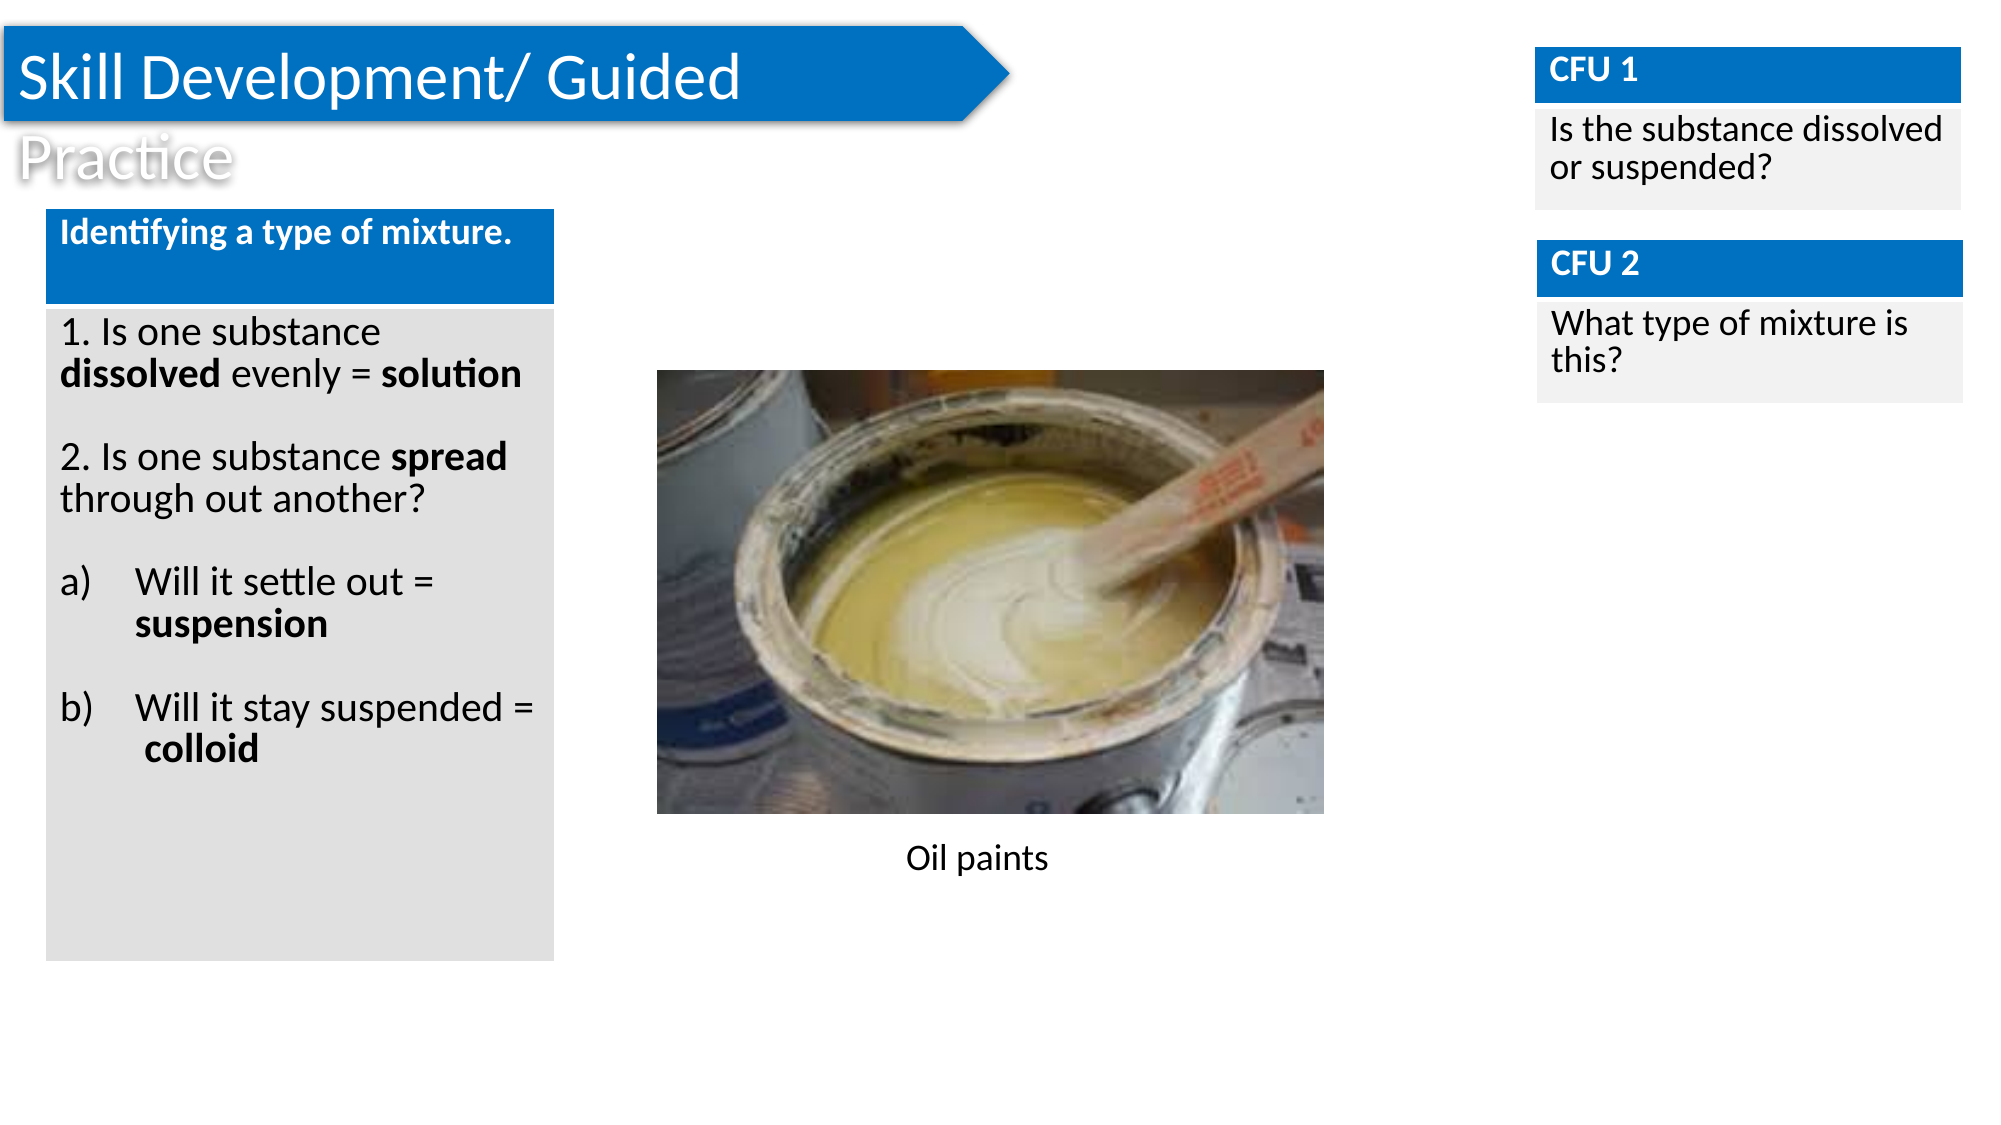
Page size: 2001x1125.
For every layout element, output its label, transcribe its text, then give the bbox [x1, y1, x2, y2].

table_header Identifying a type of mixture. [46, 209, 554, 304]
picture [657, 370, 1324, 814]
text_box Oil paints [891, 825, 1164, 886]
table_header CFU 2 [1537, 240, 1963, 297]
table_header CFU 1 [1535, 47, 1961, 103]
table_cell 1. Is one substance dissolved evenly = solution 2. Is one substance spread through out another? Will it settle out = suspension Will it stay suspended = colloid [46, 309, 554, 961]
text_box Skill Development/ Guided Practice [4, 26, 1010, 121]
table_cell What type of mixture is this? [1537, 302, 1963, 403]
table_cell Is the substance dissolved or suspended? [1535, 109, 1961, 210]
